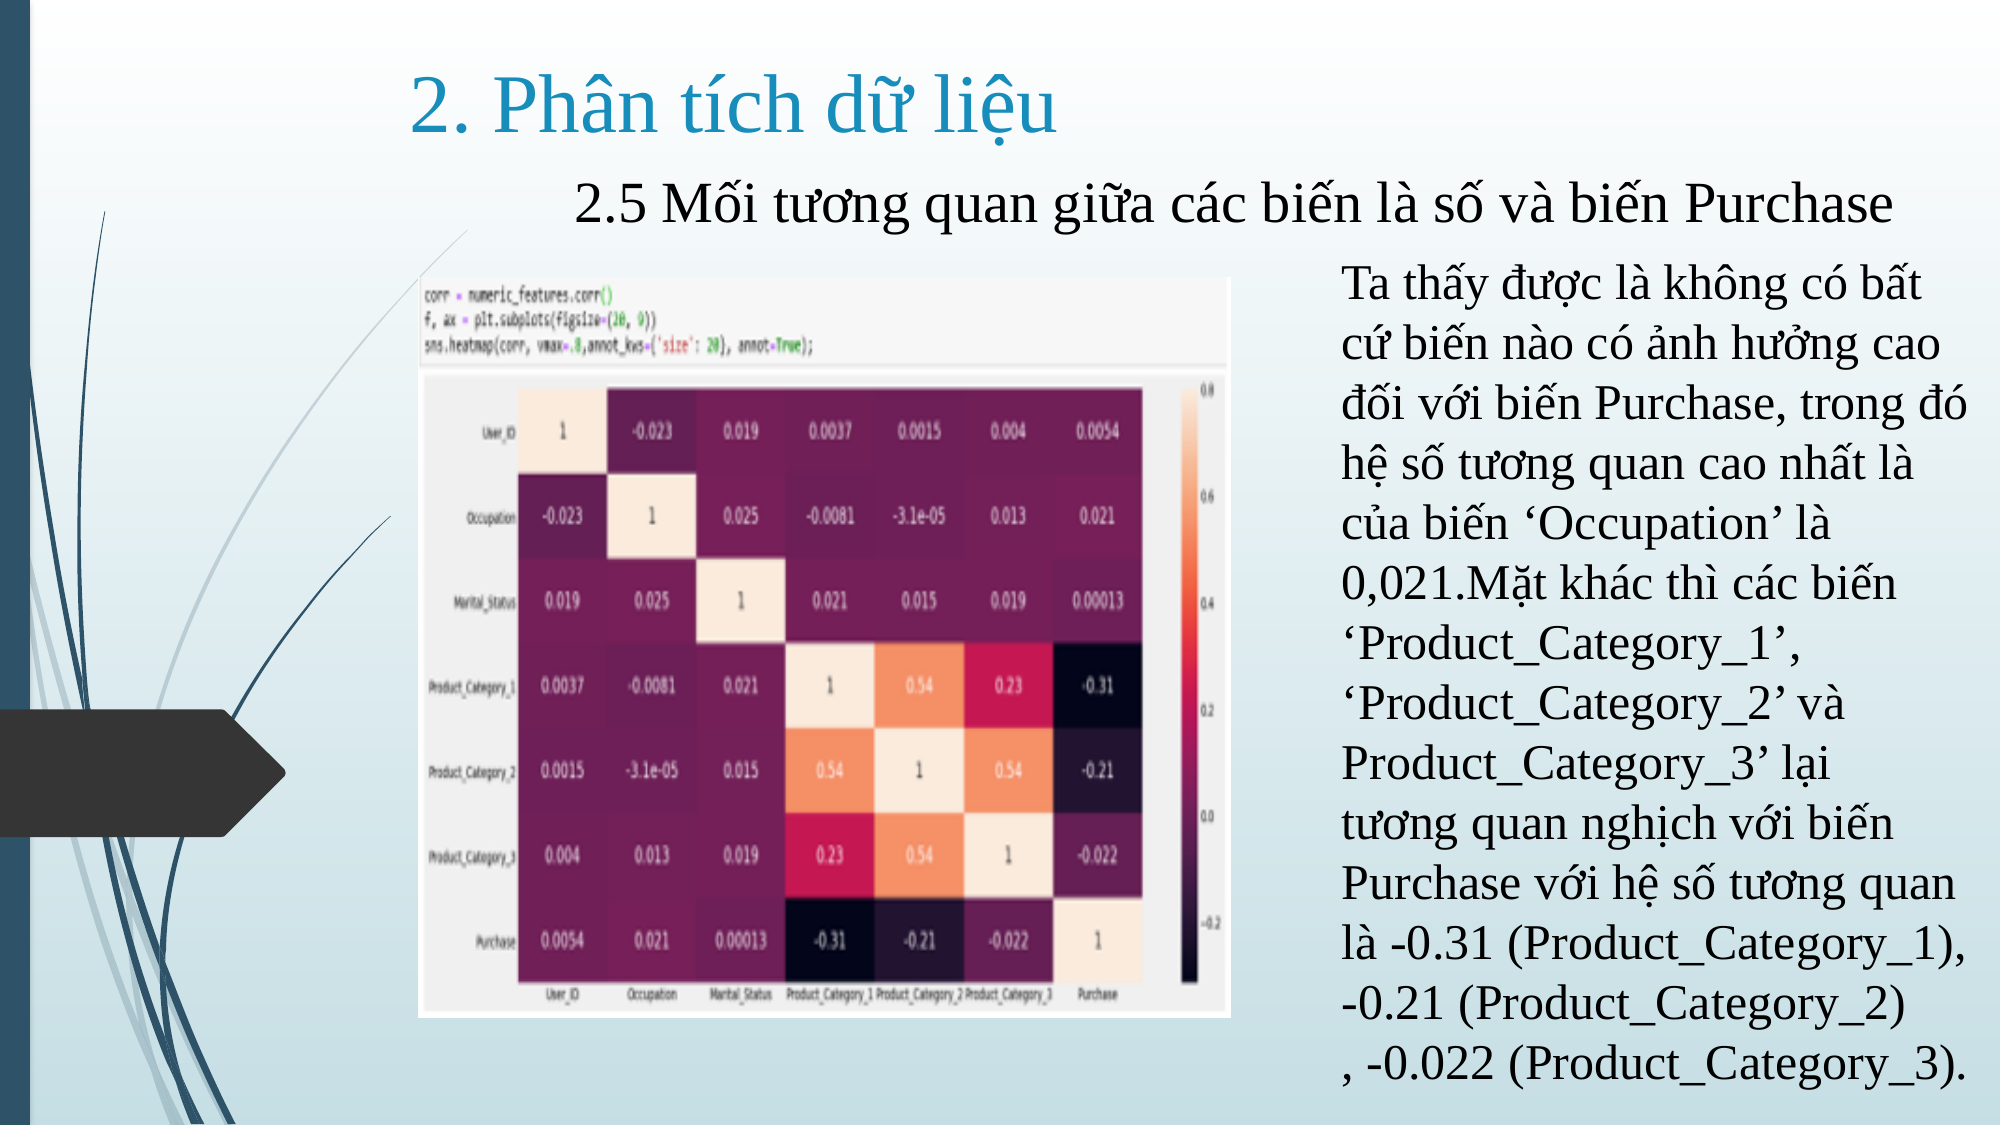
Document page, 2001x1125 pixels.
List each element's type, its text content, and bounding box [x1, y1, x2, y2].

text_box 2.5 Mối tương quan giữa các biến là số và biến Purchase [409, 156, 1950, 312]
title 2. Phân tích dữ liệu [394, 35, 1857, 157]
picture [418, 276, 1231, 1018]
text_box Ta thấy được là không có bất cứ biến nào có ảnh hưởng cao đối với biến Purchase, trong đó hệ số tương quan cao nhất là của biến ‘Occupation’ là 0,021.Mặt khác thì các biến ‘Product_Category_1’, ‘Product_Category_2’ và Product_Category_3’ lại tương quan nghịch với biến Purchase với hệ số tương quan là -0.31 (Product_Category_1), -0.21 (Product_Category_2) , -0.022 (Product_Category_3). [1326, 242, 1985, 1125]
